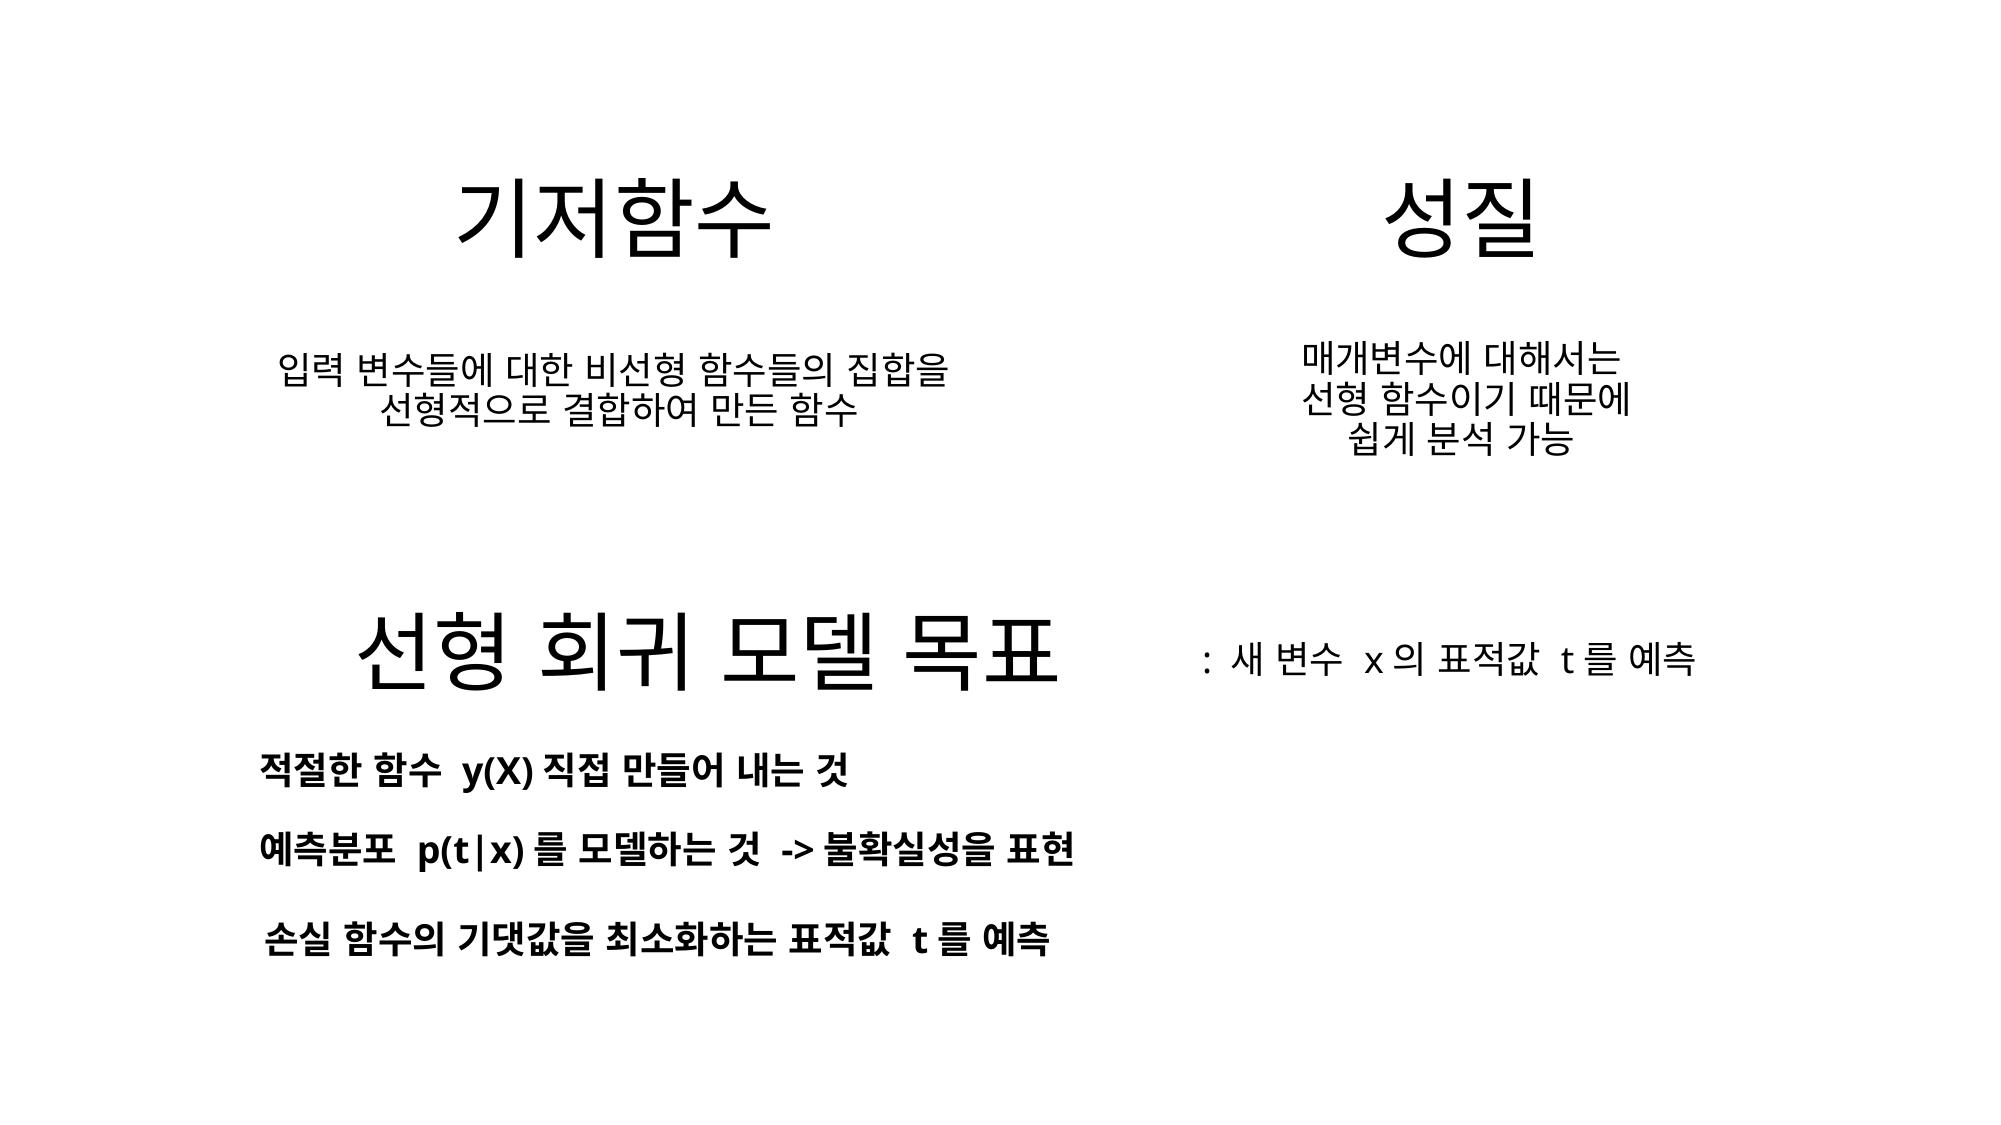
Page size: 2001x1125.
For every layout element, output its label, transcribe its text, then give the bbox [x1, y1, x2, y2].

text_box 선형 회귀 모델 목표 [184, 600, 1232, 711]
text_box 적절한 함수 y(X)직접 만들어 내는 것 [244, 739, 1036, 800]
text_box : 새 변수 x의 표적값 t를 예측 [1187, 628, 1791, 688]
title 입력 변수들에 대한 비선형 함수들의 집합을 선형적으로 결합하여 만든 함수 [90, 330, 1138, 441]
text_box 예측분포 p(t|x)를 모델하는 것 ->불확실성을 표현 [244, 818, 1379, 879]
text_box 손실 함수의 기댓값을 최소화하는 표적값 t를 예측 [249, 908, 1389, 968]
text_box 성질 [1231, 168, 1692, 278]
text_box 기저함수 [90, 168, 1138, 278]
text_box 매개변수에 대해서는 선형 함수이기 때문에 쉽게 분석 가능 [1164, 301, 1759, 470]
